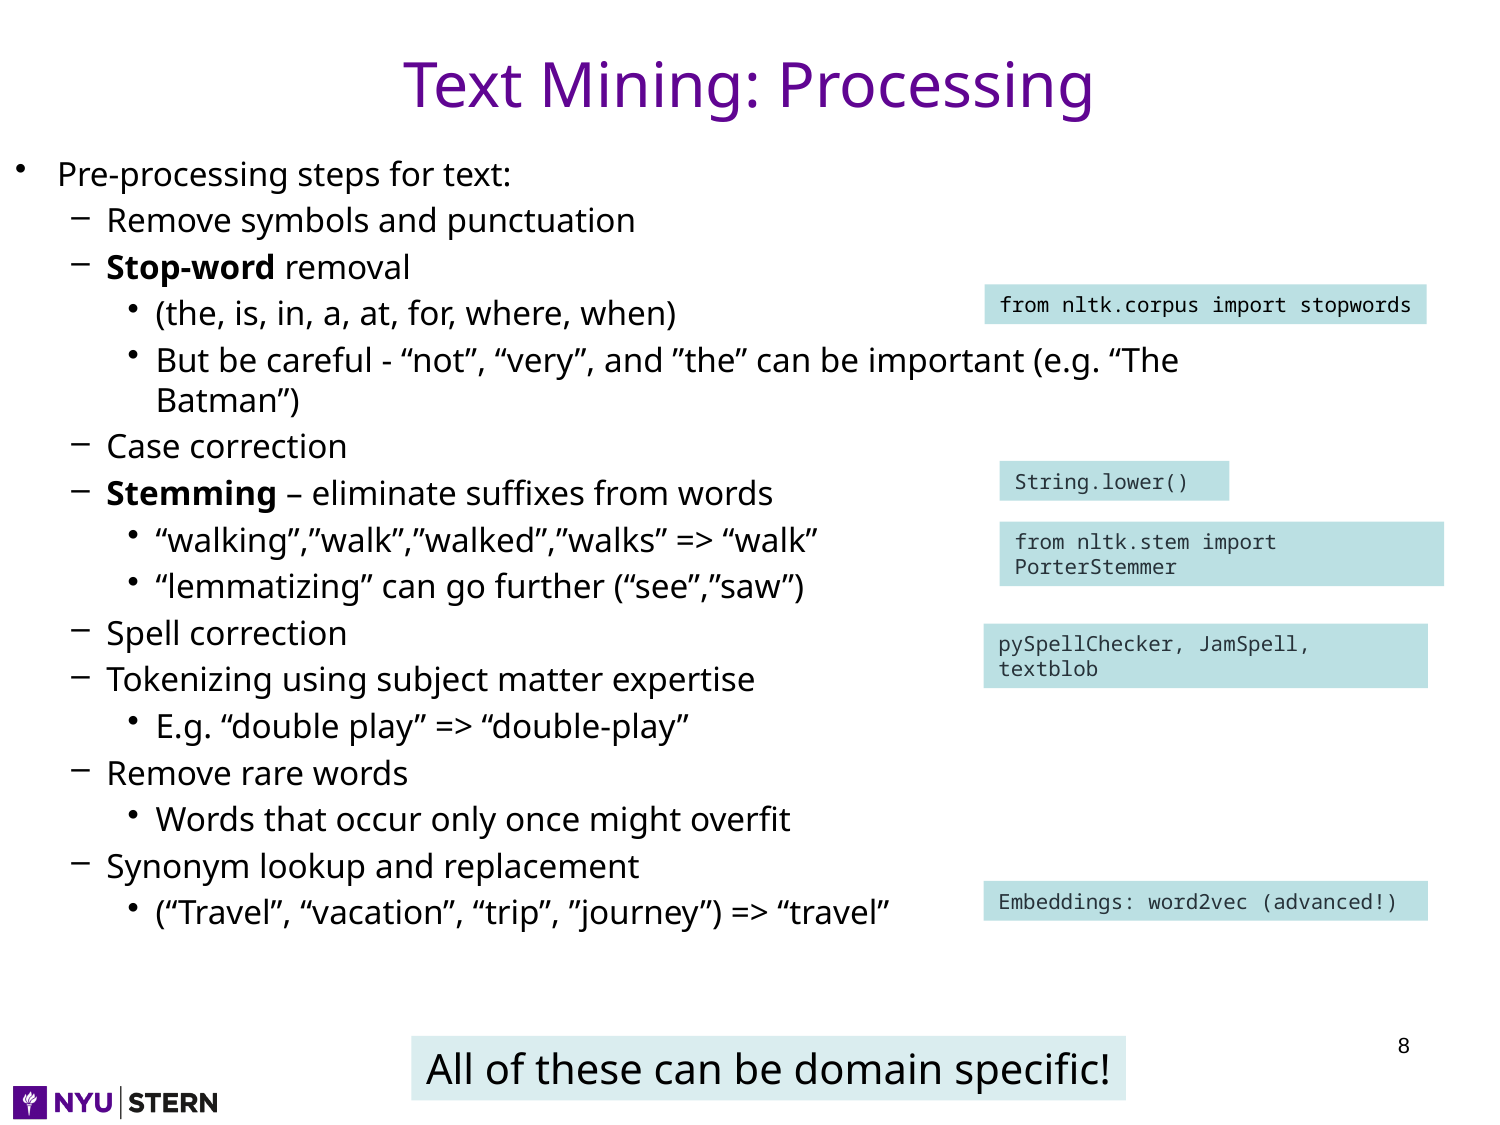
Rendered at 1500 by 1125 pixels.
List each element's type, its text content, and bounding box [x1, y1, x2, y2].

text_box from nltk.corpus import stopwords [984, 284, 1427, 325]
slide_number 8 [1074, 1024, 1426, 1103]
text_box All of these can be domain specific! [411, 1035, 1126, 1101]
list Pre-processing steps for text: Remove symbols and punctuation Stop-word removal (the, is, in, a, at, for, where, when) But be careful - “not”, “very”, and ”the” can be important (e.g. “The Batman”) Case correction Stemming – eliminate suffixes from words “walking”,”walk”,”walked”,”walks” => “walk” “lemmatizing” can go further (“see”,”saw”) Spell correction Tokenizing using subject matter expertise E.g. “double play” => “double-play” Remove rare words Words that occur only once might overfit Synonym lookup and replacement (“Travel”, “vacation”, “trip”, ”journey”) => “travel” [0, 145, 1310, 1103]
text_box String.lower() [999, 460, 1230, 501]
picture [0, 1103, 230, 1125]
text_box pySpellChecker, JamSpell, textblob [983, 623, 1428, 689]
title Text Mining: Processing [75, 22, 1425, 142]
text_box Embeddings: word2vec (advanced!) [983, 880, 1428, 921]
text_box from nltk.stem import PorterStemmer [999, 521, 1445, 587]
